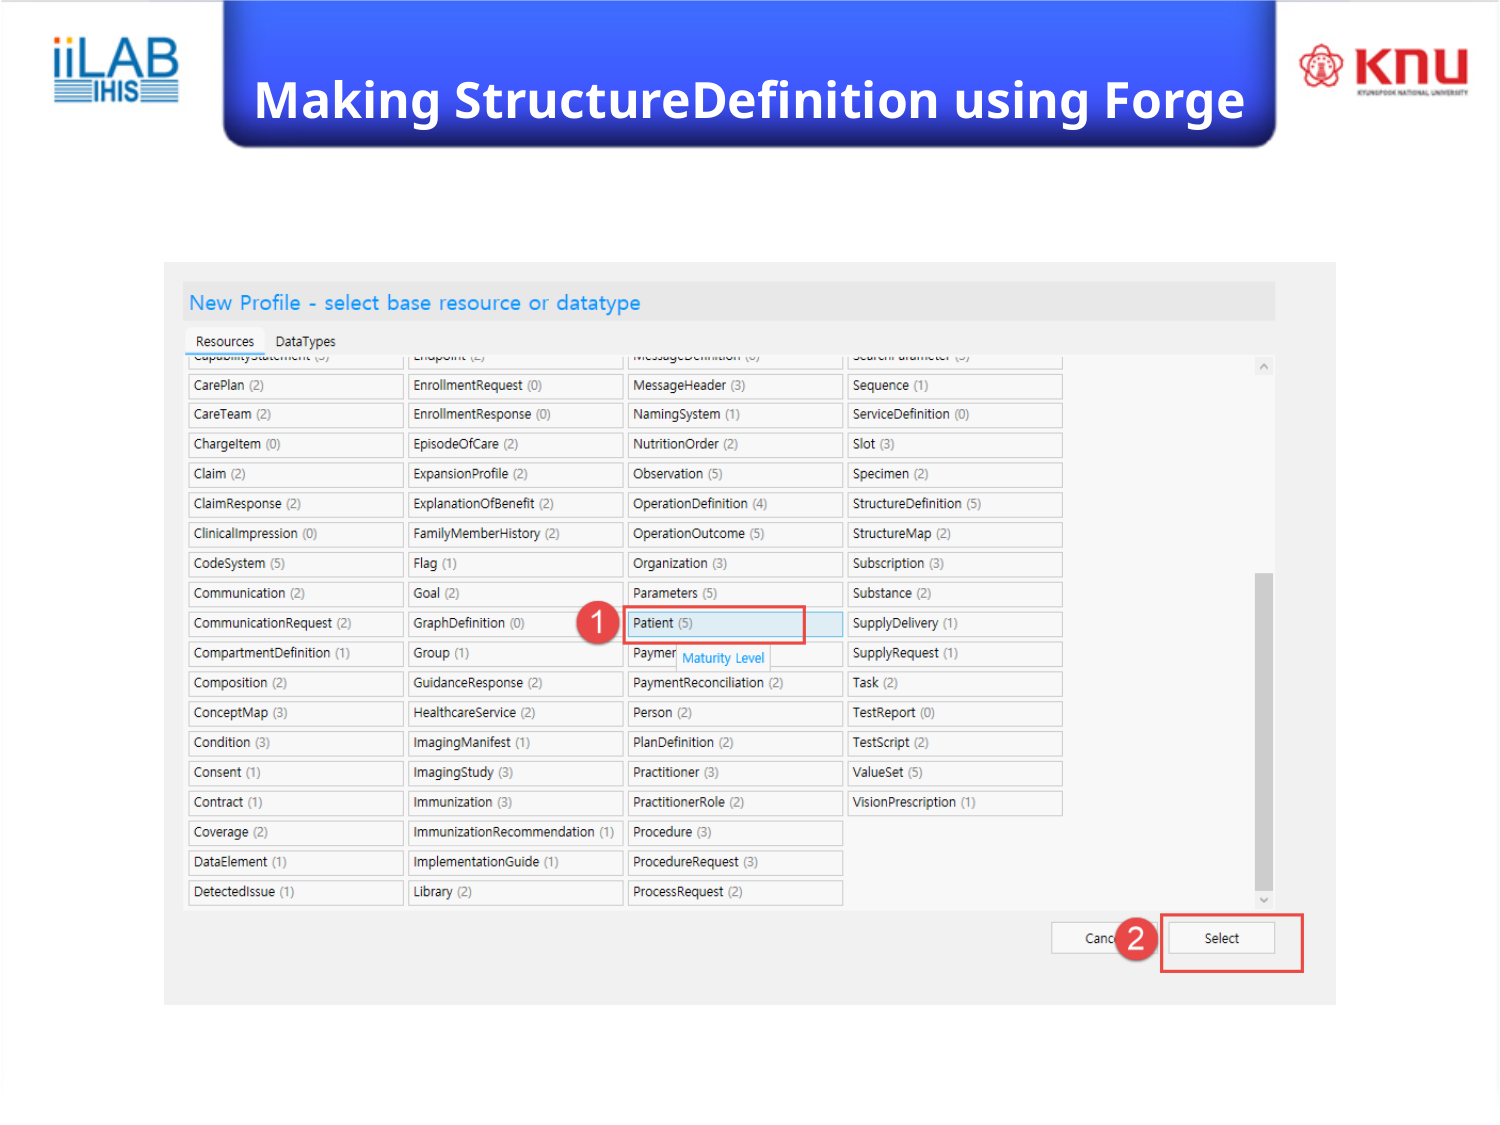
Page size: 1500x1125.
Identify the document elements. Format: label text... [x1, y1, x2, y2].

picture [0, 0, 1500, 1125]
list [164, 262, 1336, 1006]
title Making StructureDefinition using Forge [75, 4, 1425, 193]
